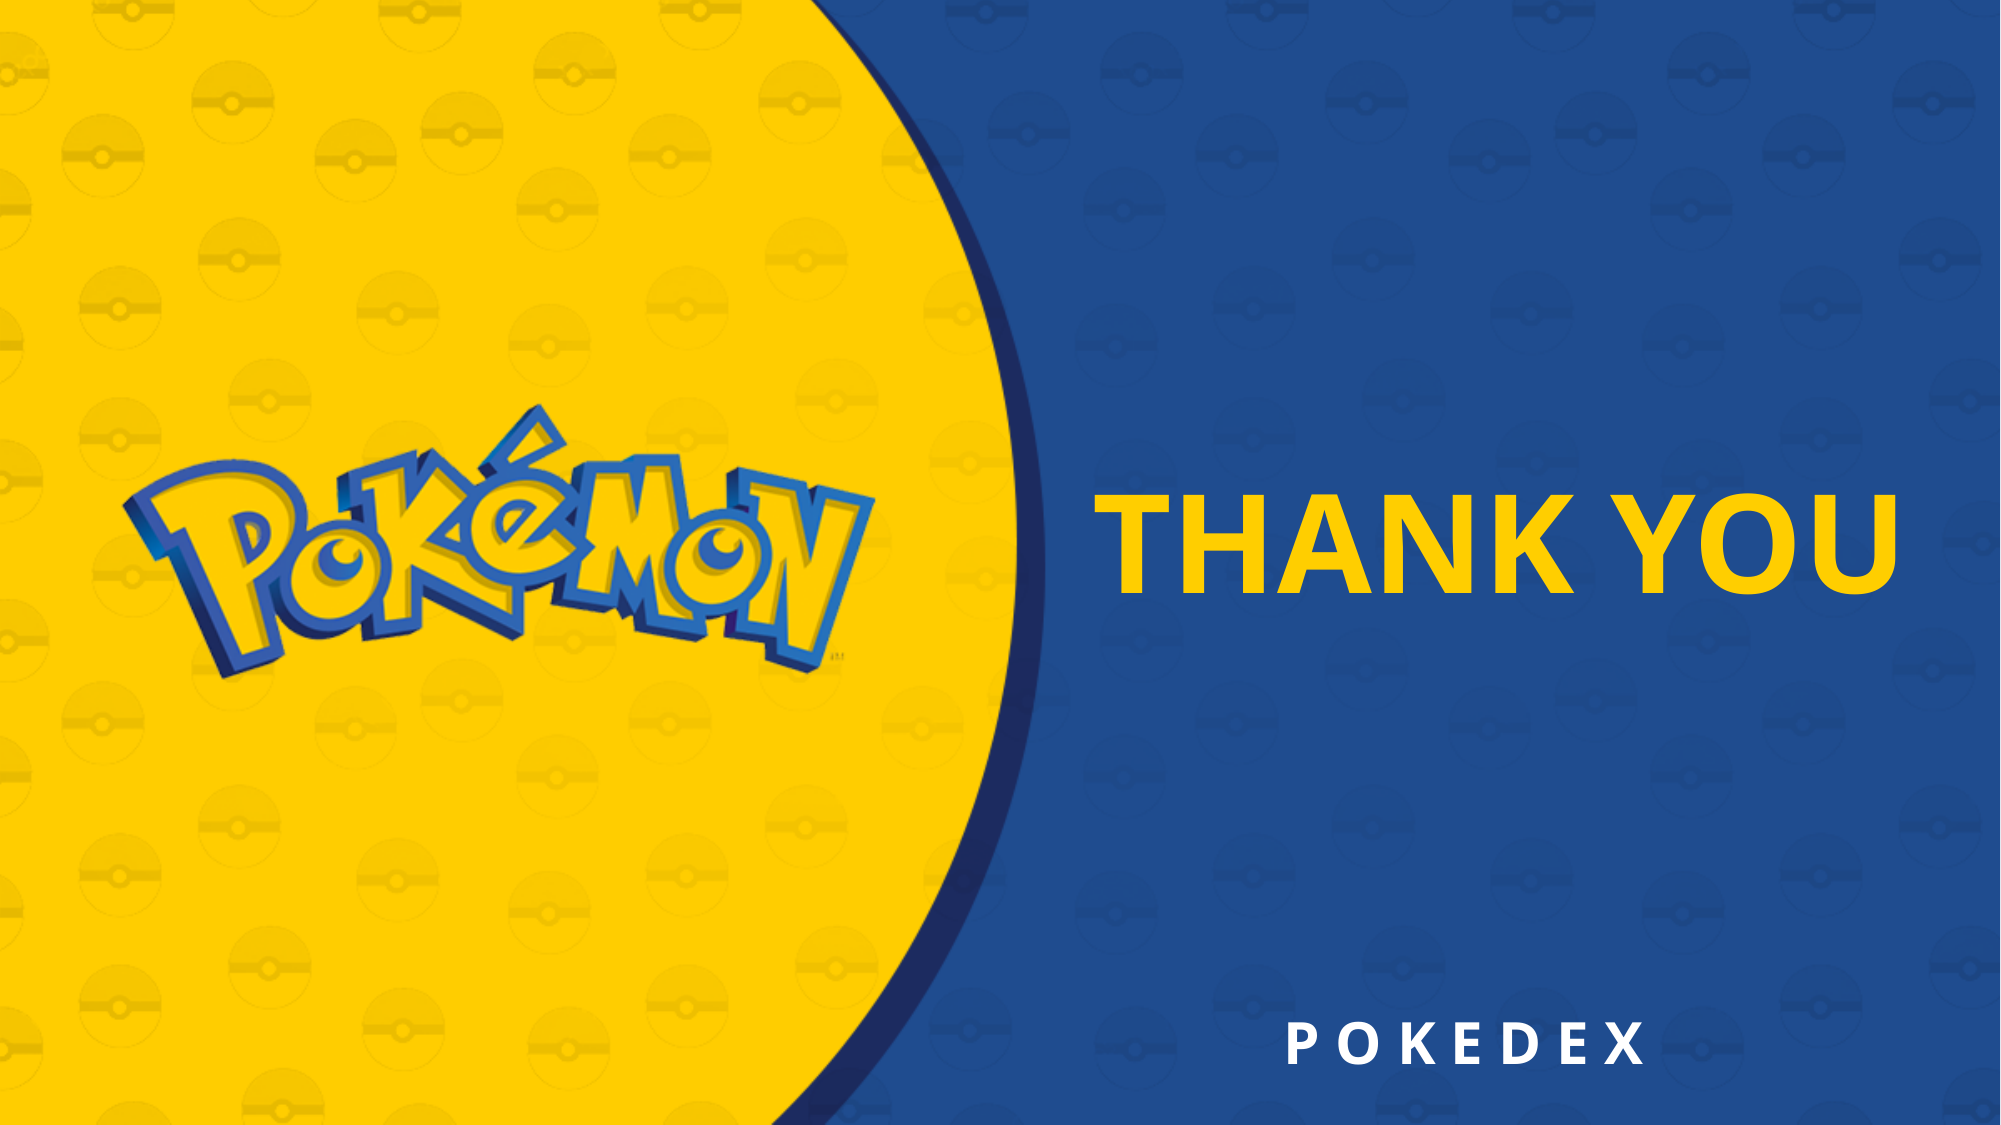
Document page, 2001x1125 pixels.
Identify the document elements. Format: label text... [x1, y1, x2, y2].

subtitle THANK YOU [1036, 467, 1964, 740]
text_box [0, 0, 2000, 1125]
title P O K E D E X [999, 693, 1928, 1085]
